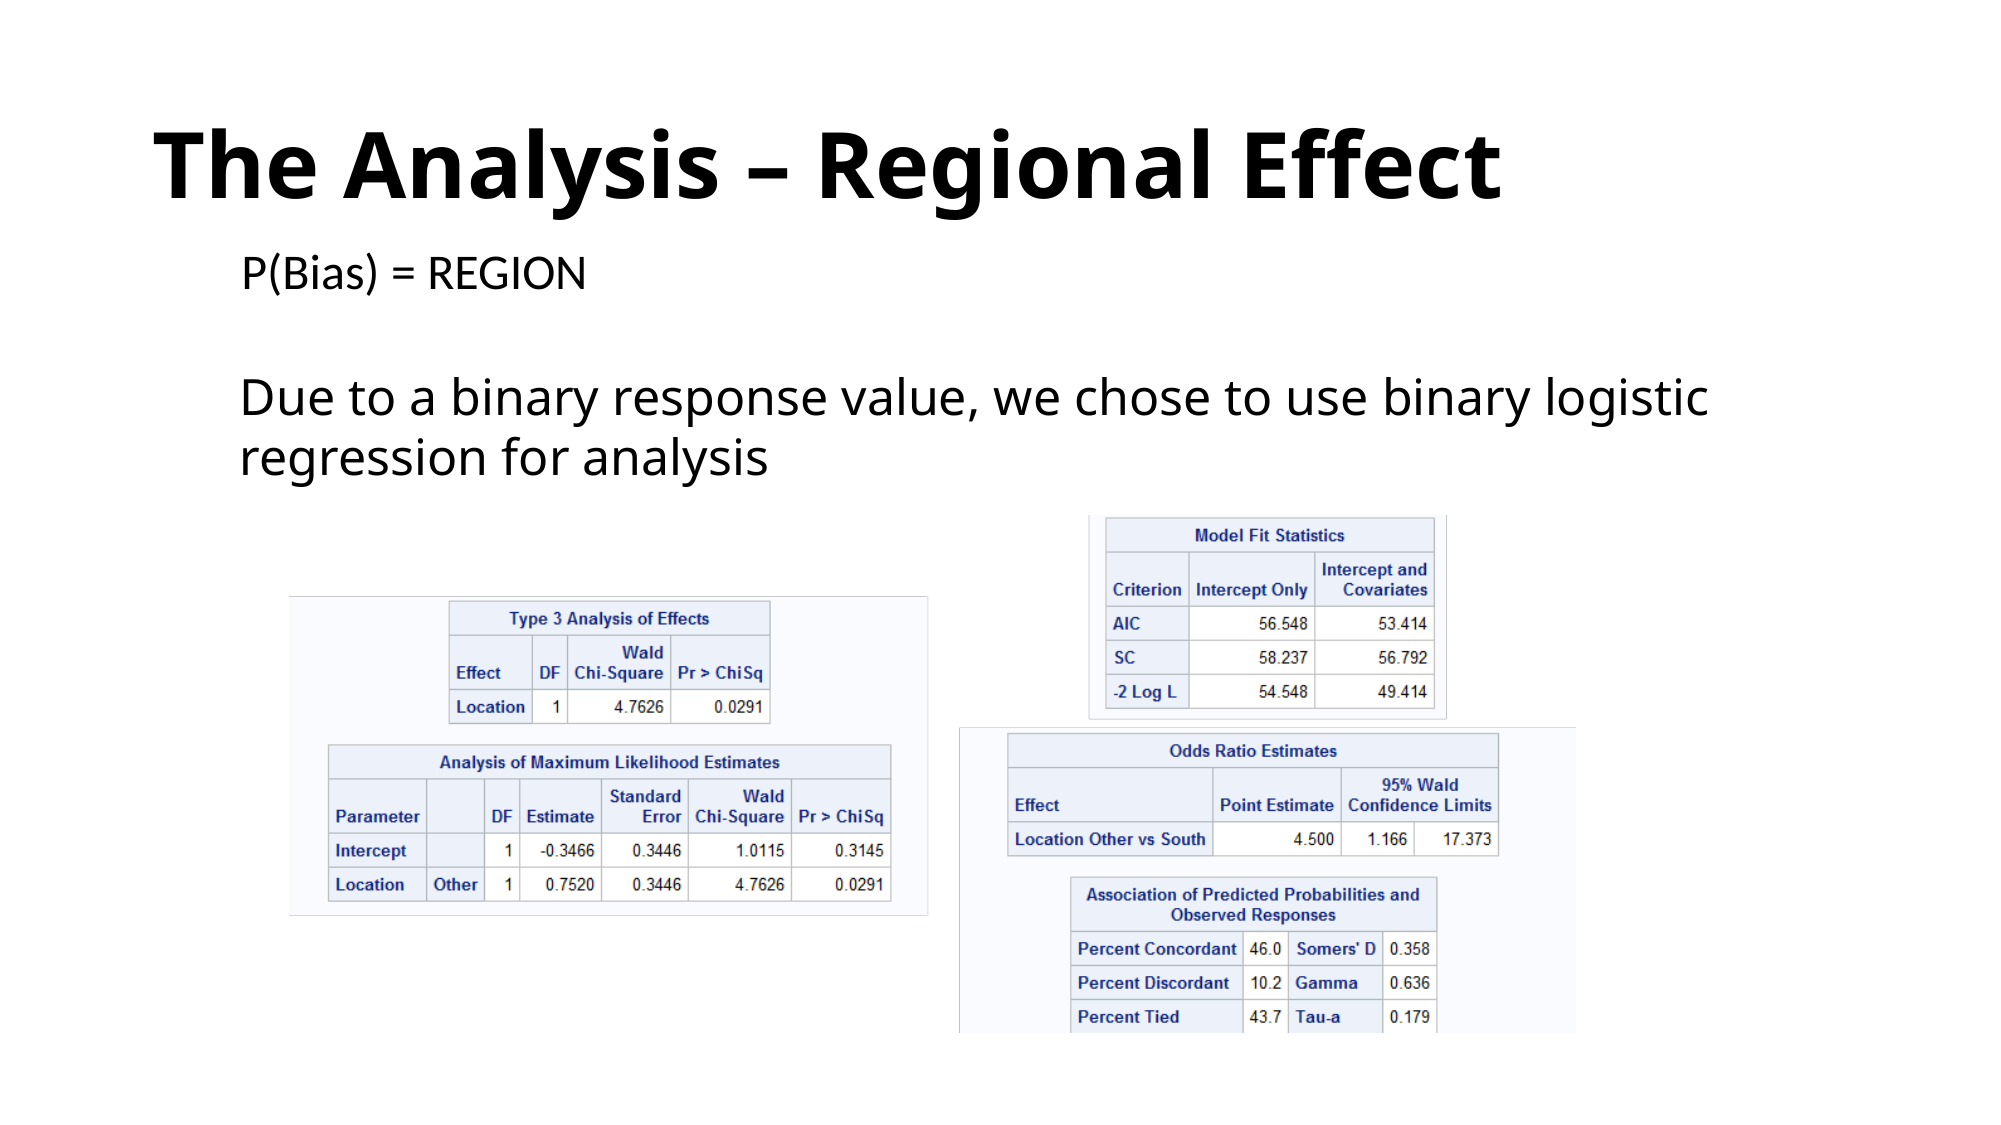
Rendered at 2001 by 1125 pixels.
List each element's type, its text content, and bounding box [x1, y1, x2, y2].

text_box Due to a binary response value, we chose to use binary logistic regression for analysis [225, 357, 1861, 493]
text_box P(Bias) = REGION [226, 232, 603, 308]
title The Analysis – Regional Effect [137, 59, 1863, 278]
picture [289, 515, 1576, 1033]
